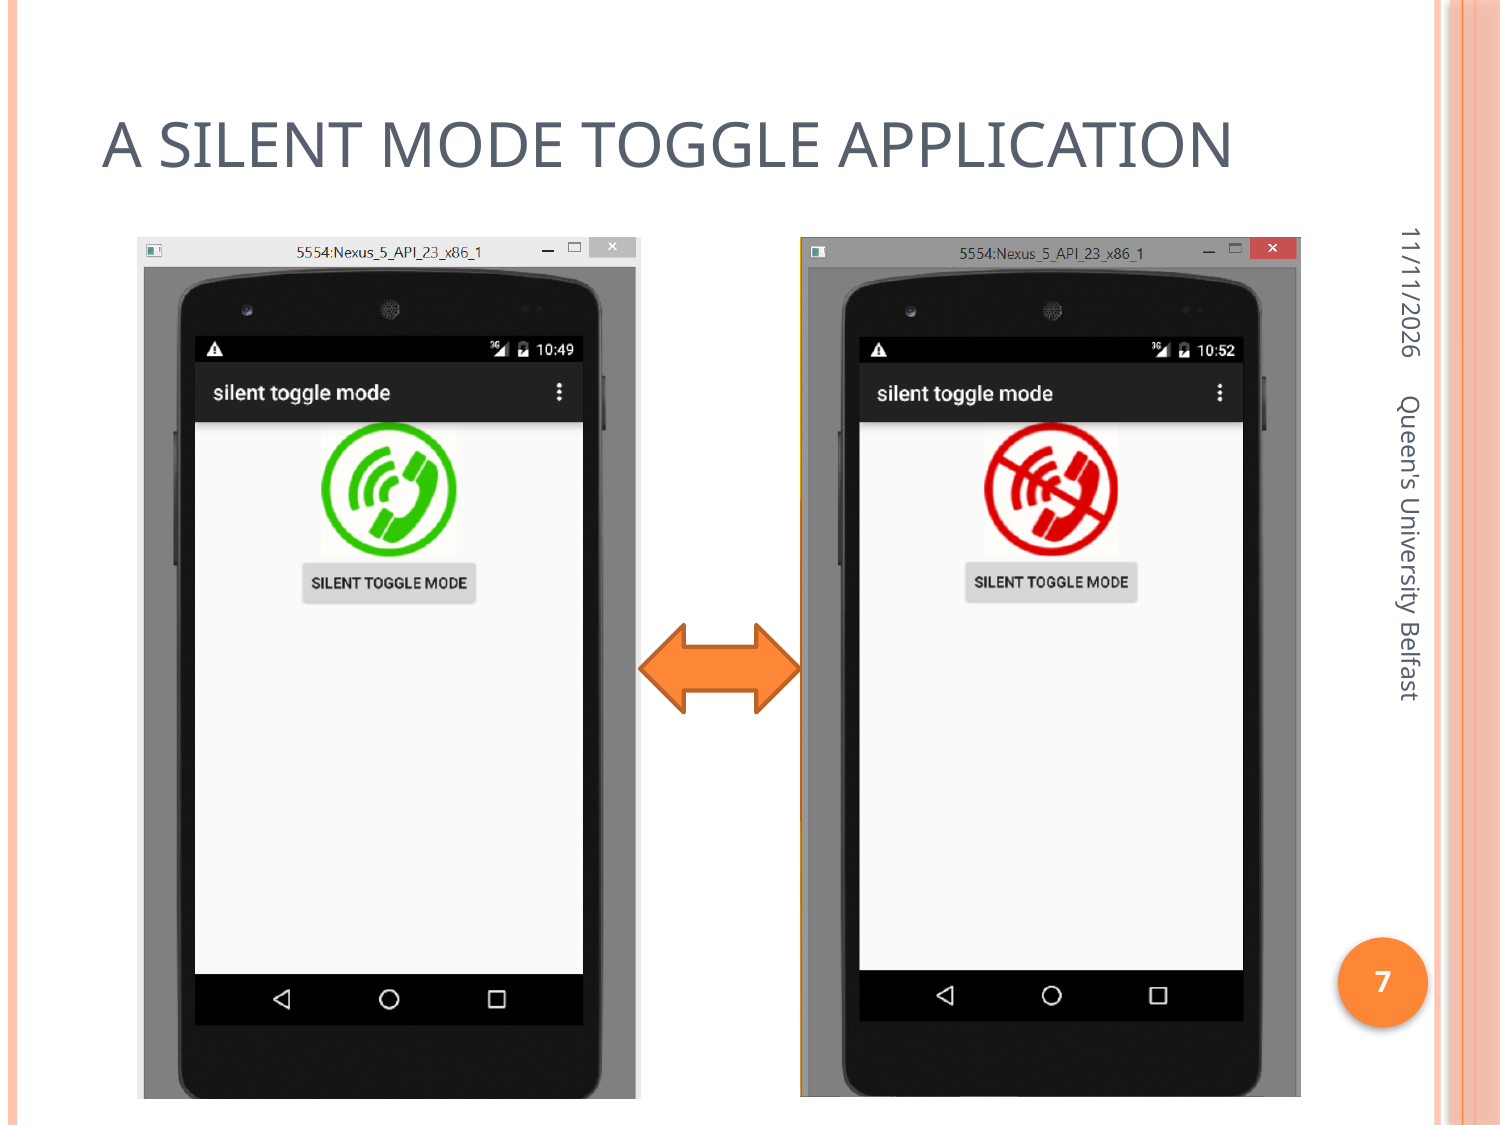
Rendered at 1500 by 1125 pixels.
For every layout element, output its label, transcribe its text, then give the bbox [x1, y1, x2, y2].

title a silent mode toggle application [87, 45, 1313, 188]
text_box [646, 622, 793, 715]
picture [799, 236, 1301, 1097]
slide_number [1378, 43, 1442, 374]
picture [136, 236, 641, 1100]
slide_number 7 [1333, 940, 1434, 1027]
footer Queen's University Belfast [1379, 380, 1440, 906]
